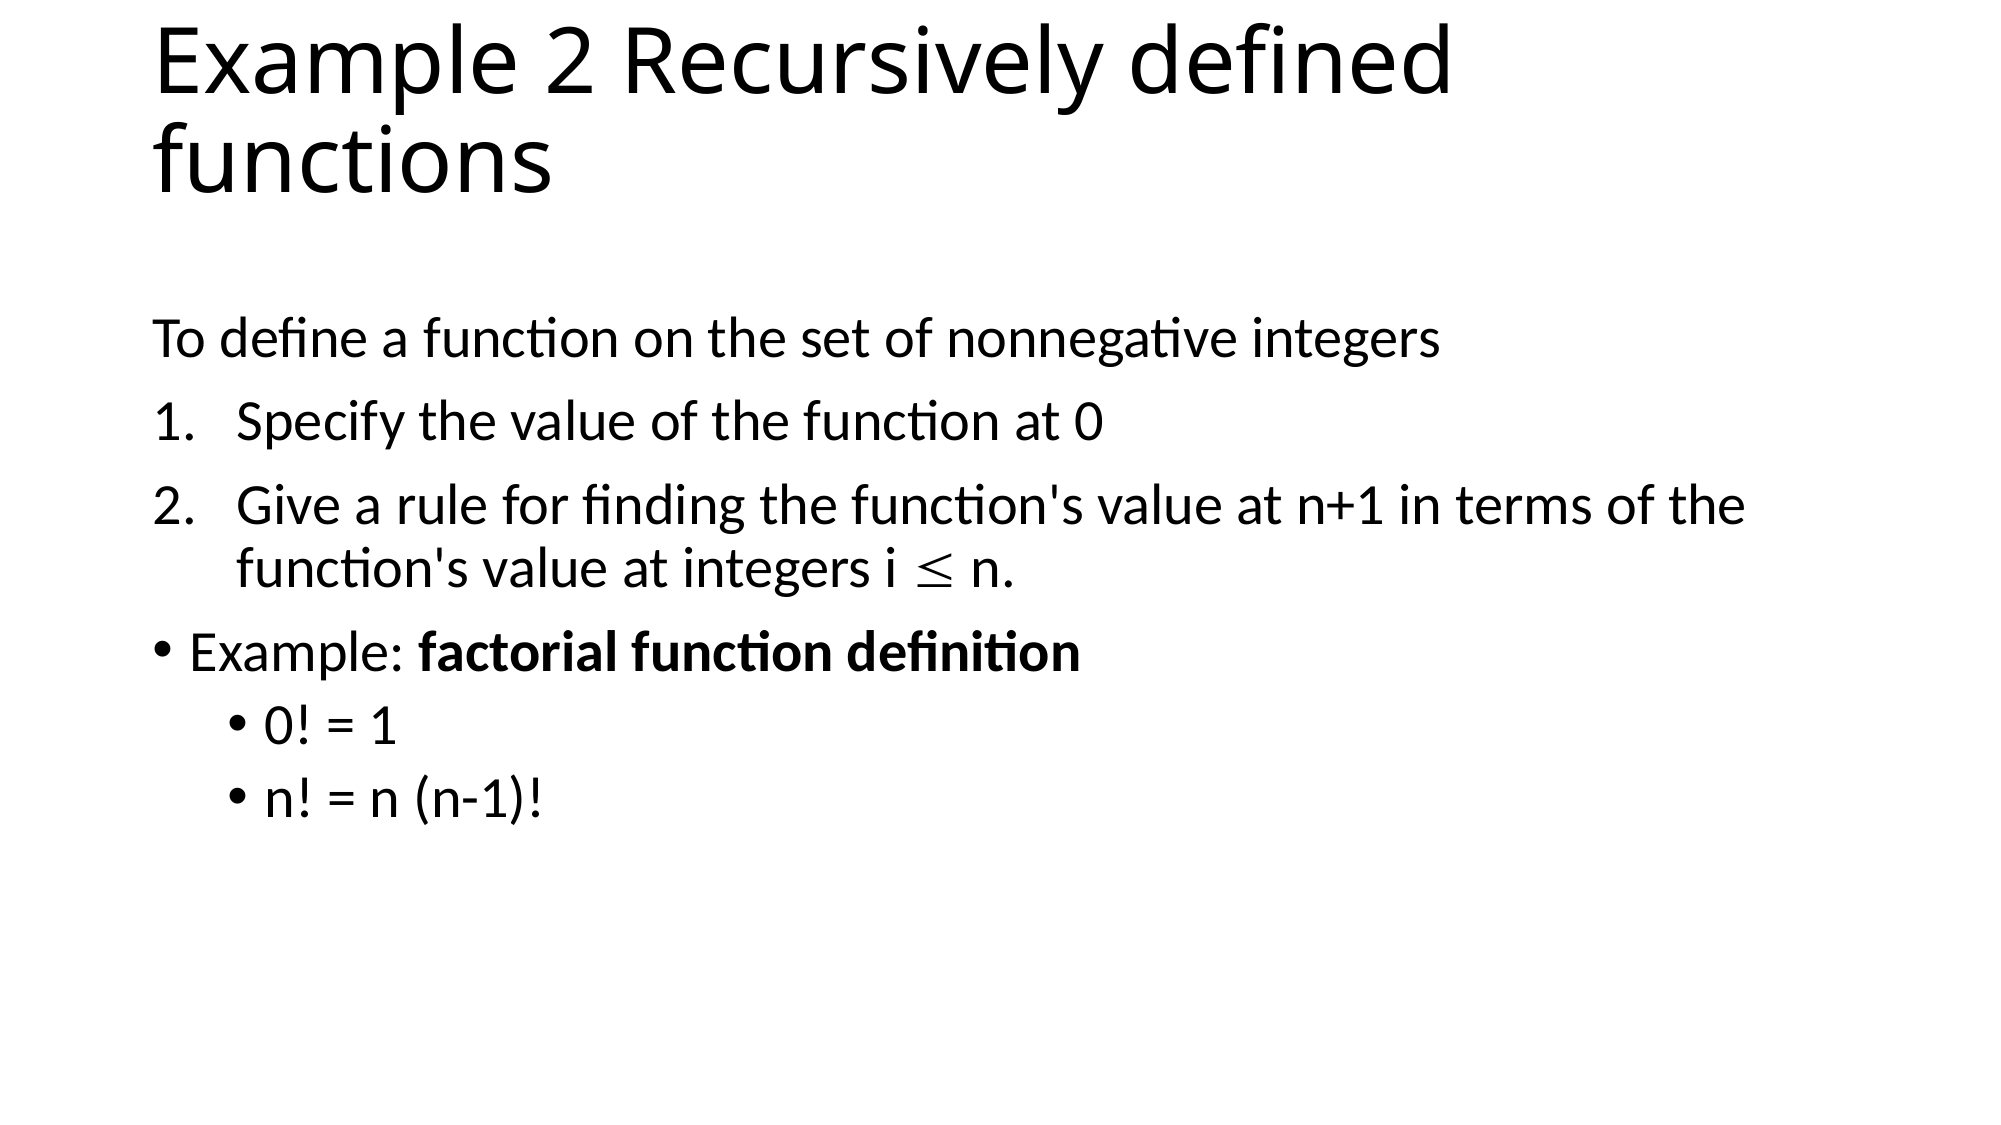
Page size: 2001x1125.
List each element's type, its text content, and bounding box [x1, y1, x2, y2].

title Example 2 Recursively defined functions [137, 59, 1863, 278]
list To define a function on the set of nonnegative integers Specify the value of the function at 0 Give a rule for finding the function's value at n+1 in terms of the function's value at integers i  n. Example: factorial function definition 0! = 1 n! = n (n-1)! [137, 299, 1863, 1014]
